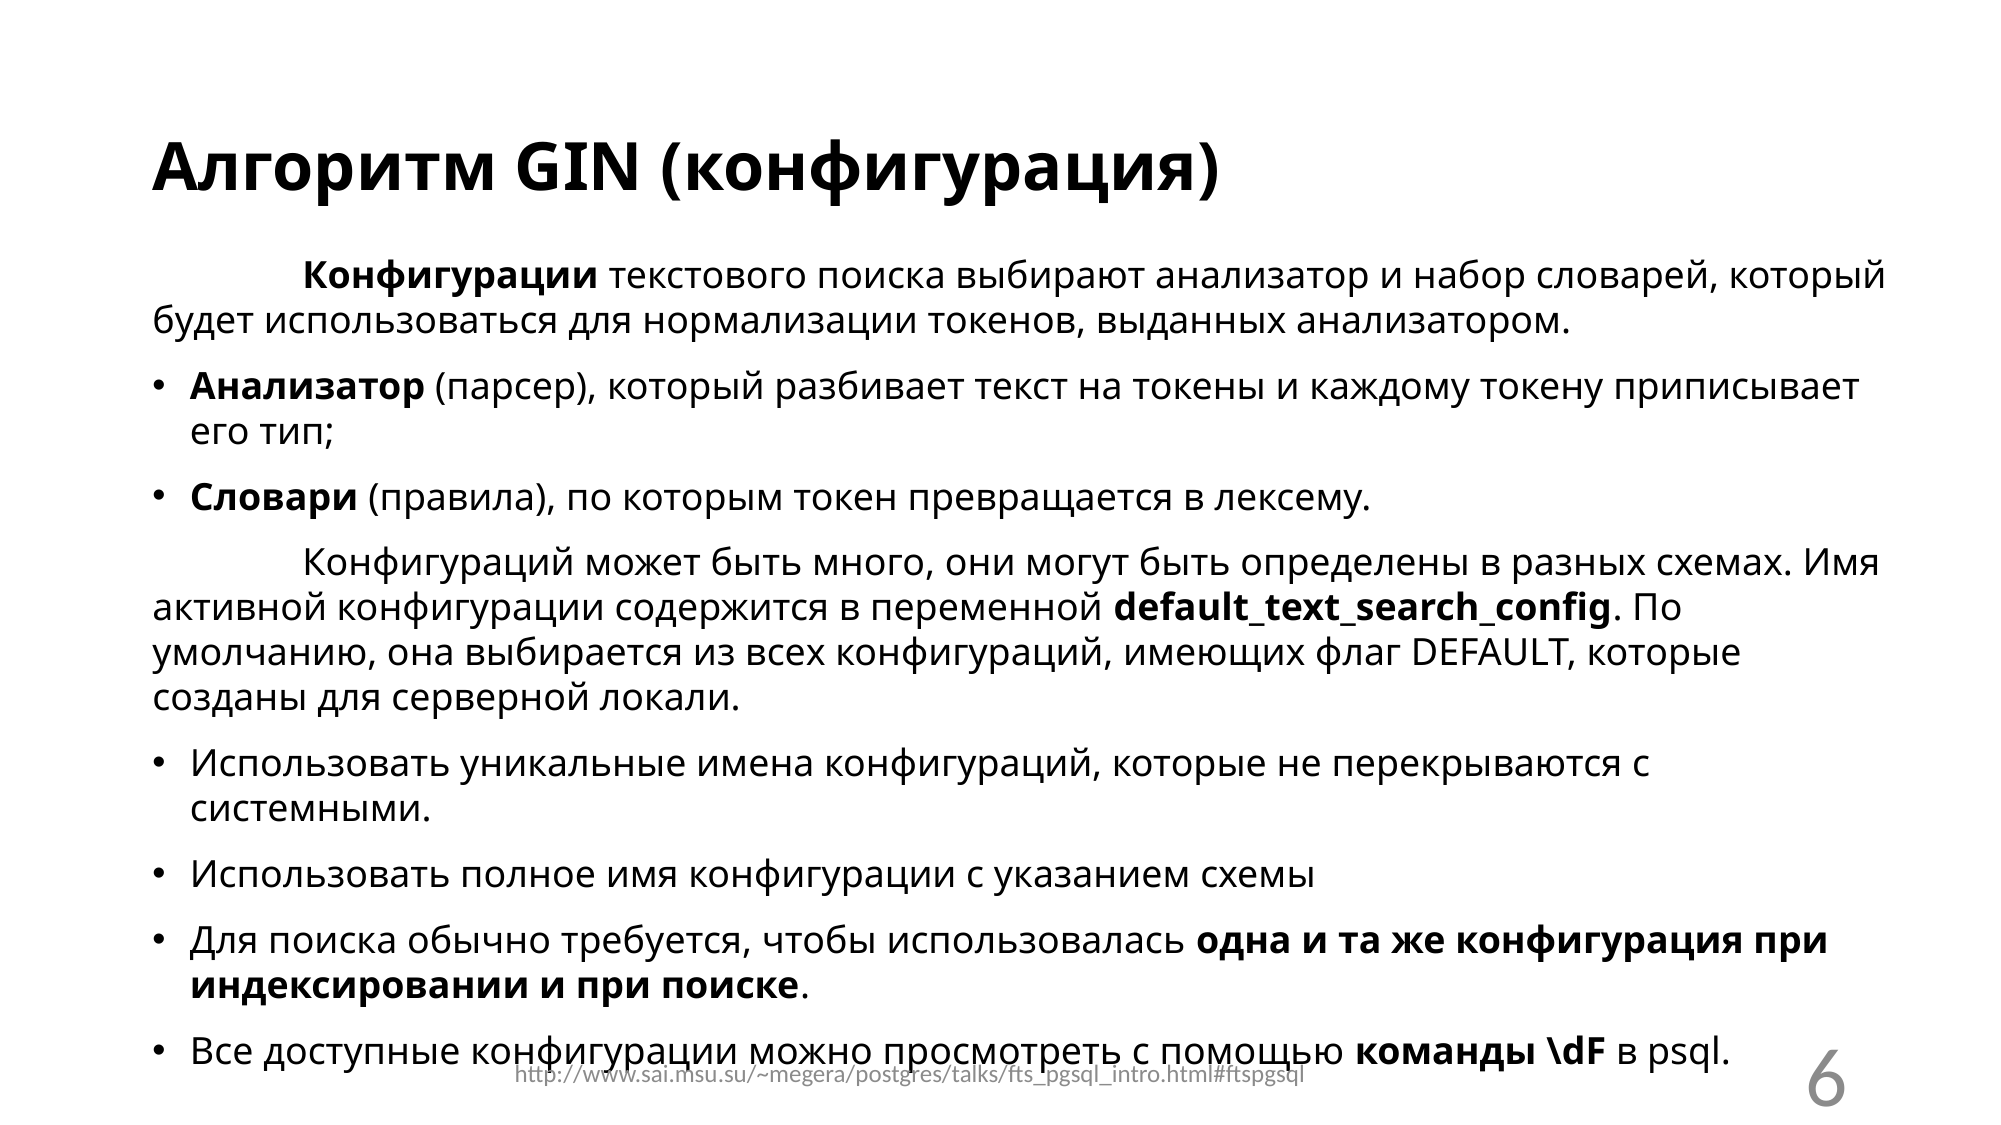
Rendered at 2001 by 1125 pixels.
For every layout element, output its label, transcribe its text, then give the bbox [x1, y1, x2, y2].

list Конфигурации текстового поиска выбирают анализатор и набор словарей, который будет использоваться для нормализации токенов, выданных анализатором. Анализатор (парсер), который разбивает текст на токены и каждому токену приписывает его тип; Словари (правила), по которым токен превращается в лексему. Конфигураций может быть много, они могут быть определены в разных схемах. Имя активной конфигурации содержится в переменной default_text_search_config. По умолчанию, она выбирается из всех конфигураций, имеющих флаг DEFAULT, которые созданы для серверной локали. Использовать уникальные имена конфигураций, которые не перекрываются с системными. Использовать полное имя конфигурации с указанием схемы Для поиска обычно требуется, чтобы использовалась одна и та же конфигурация при индексировании и при поиске. Все доступные конфигурации можно просмотреть с помощью команды \dF в psql. [137, 243, 1906, 957]
footer http://www.sai.msu.su/~megera/postgres/talks/fts_pgsql_intro.html#ftspgsql [483, 1042, 1338, 1103]
slide_number 6 [1412, 1042, 1863, 1103]
title Алгоритм GIN (конфигурация) [137, 59, 1863, 243]
